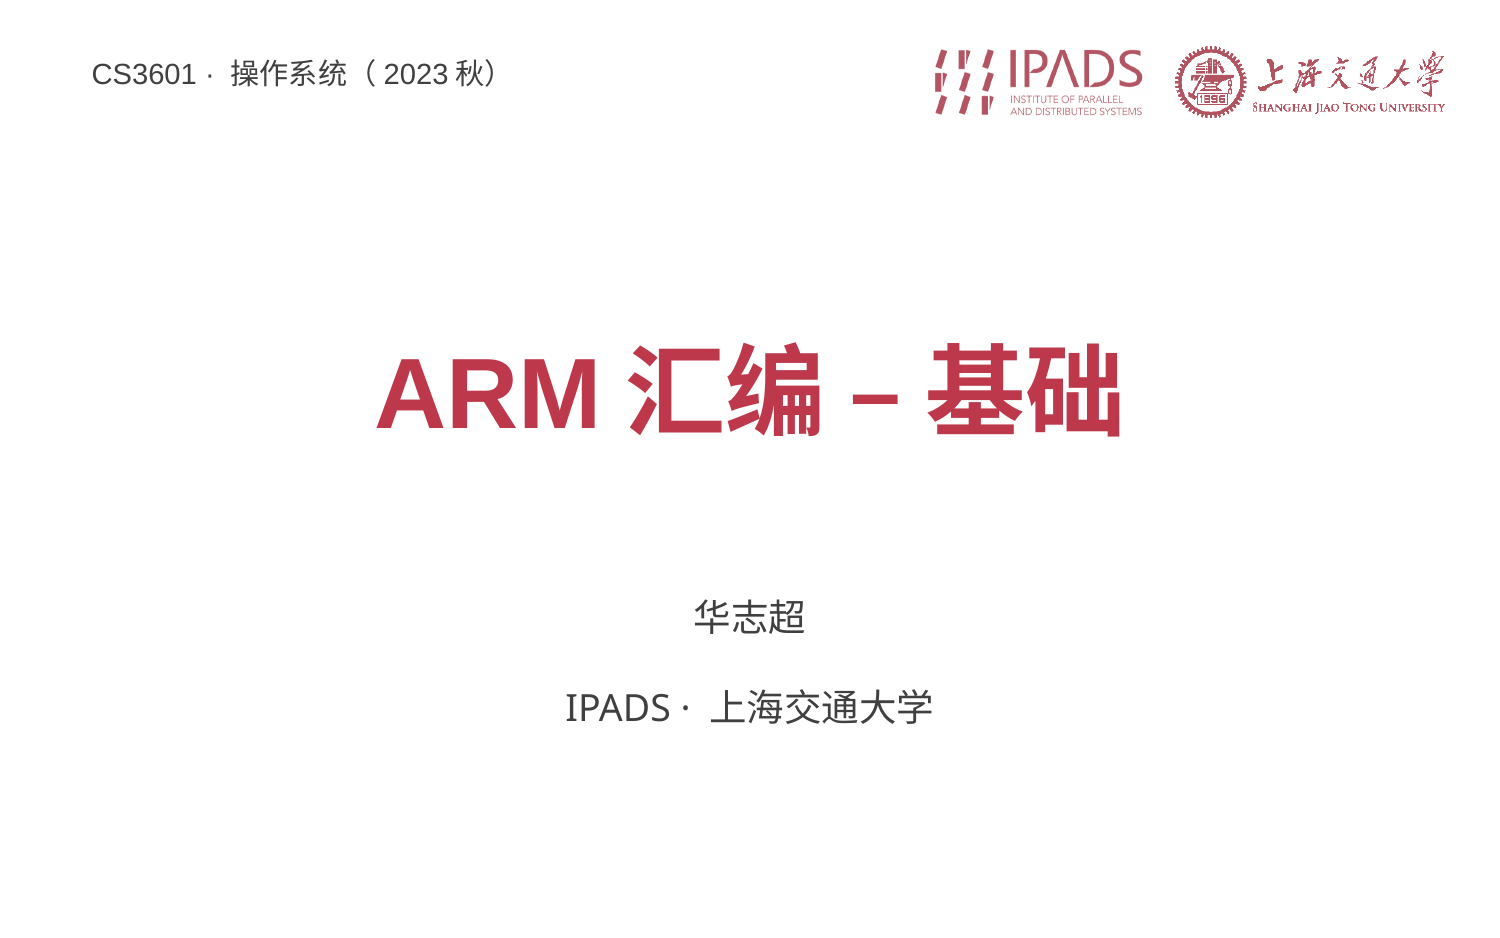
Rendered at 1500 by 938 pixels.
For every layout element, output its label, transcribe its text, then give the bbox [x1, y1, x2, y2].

text_box CS3601 · 操作系统（2023秋） [76, 41, 609, 125]
picture [1174, 46, 1445, 118]
text_box 华志超 IPADS · 上海交通大学 [112, 541, 1388, 742]
title ARM汇编 – 基础 [112, 282, 1388, 484]
picture [926, 41, 1151, 123]
